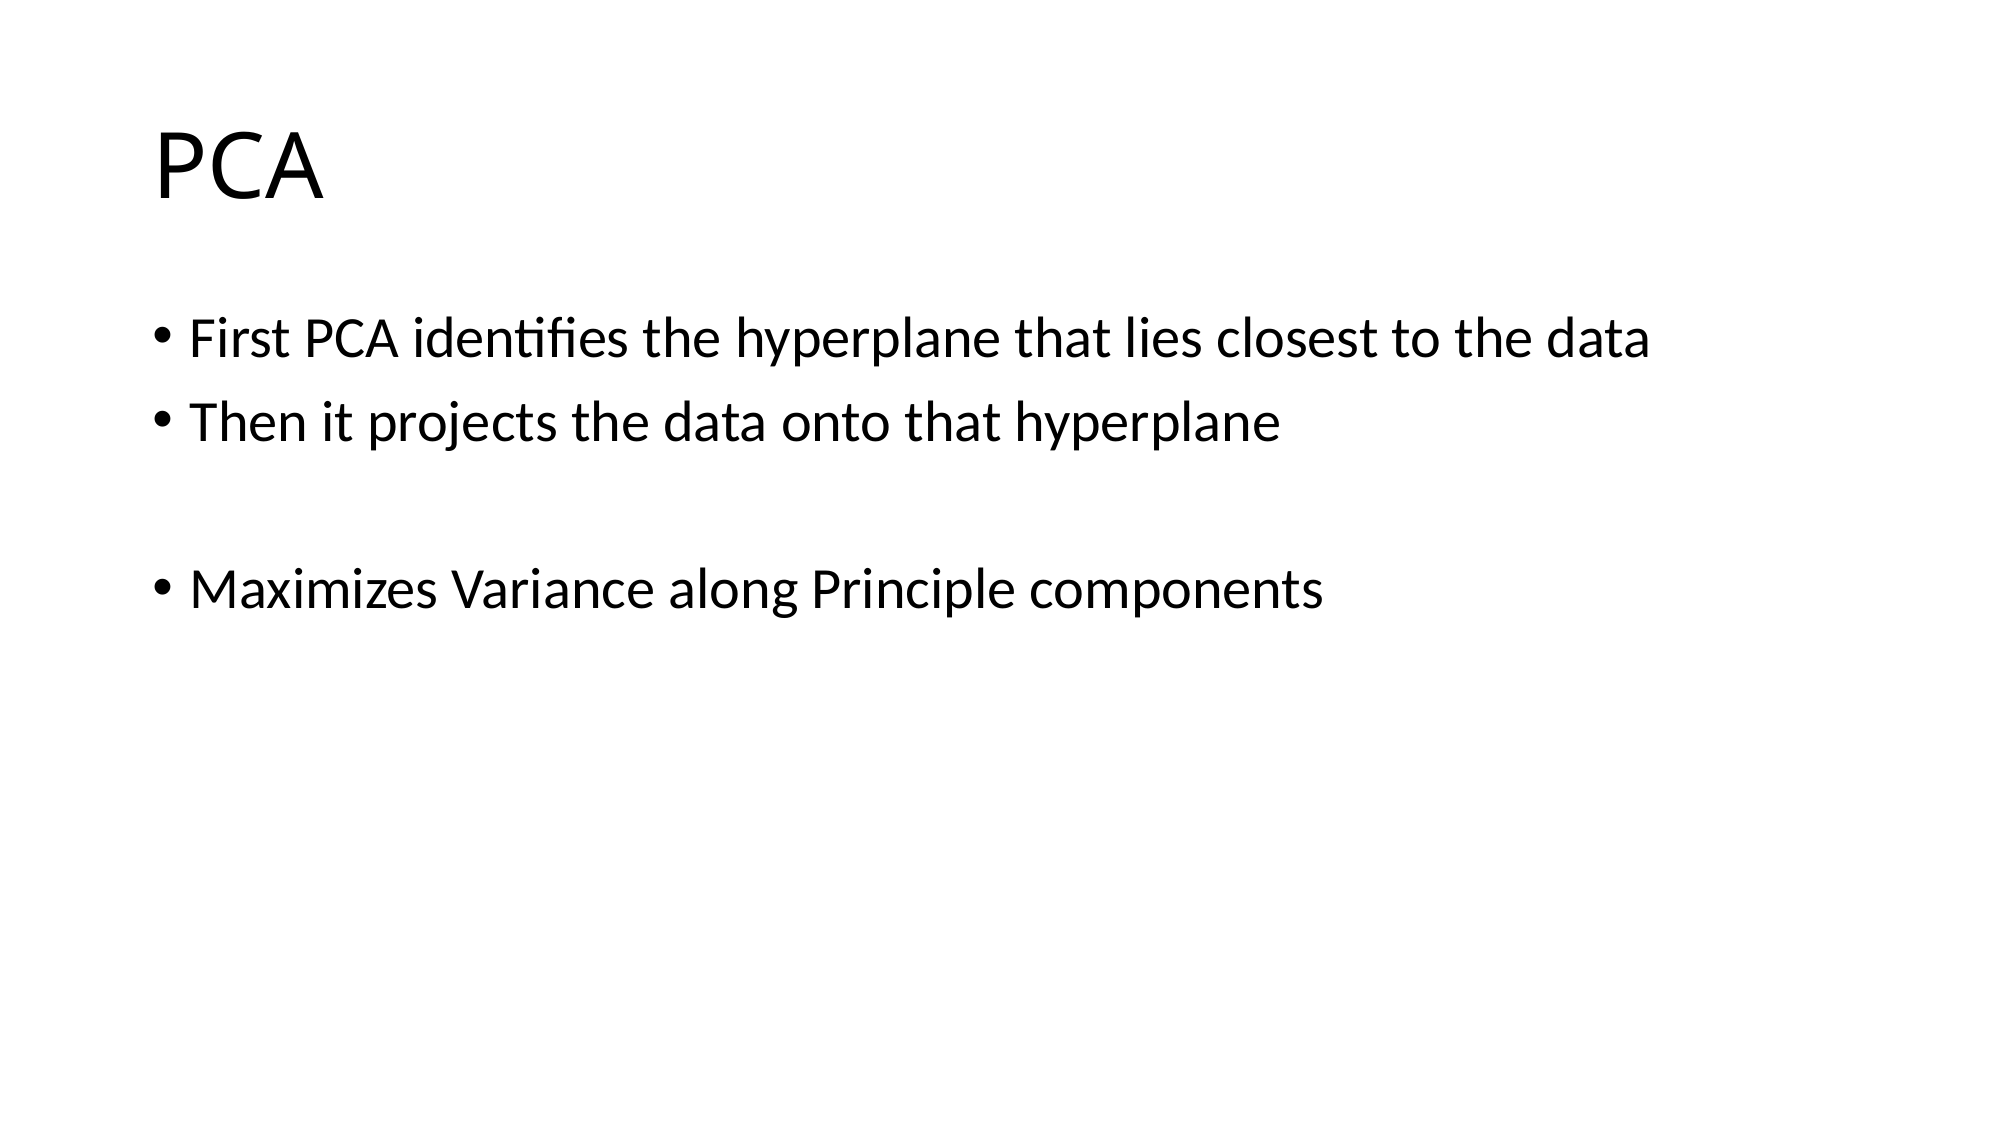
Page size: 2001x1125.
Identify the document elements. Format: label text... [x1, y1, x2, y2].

title PCA [137, 59, 1863, 278]
list First PCA identifies the hyperplane that lies closest to the data Then it projects the data onto that hyperplane Maximizes Variance along Principle components [137, 299, 1863, 1014]
